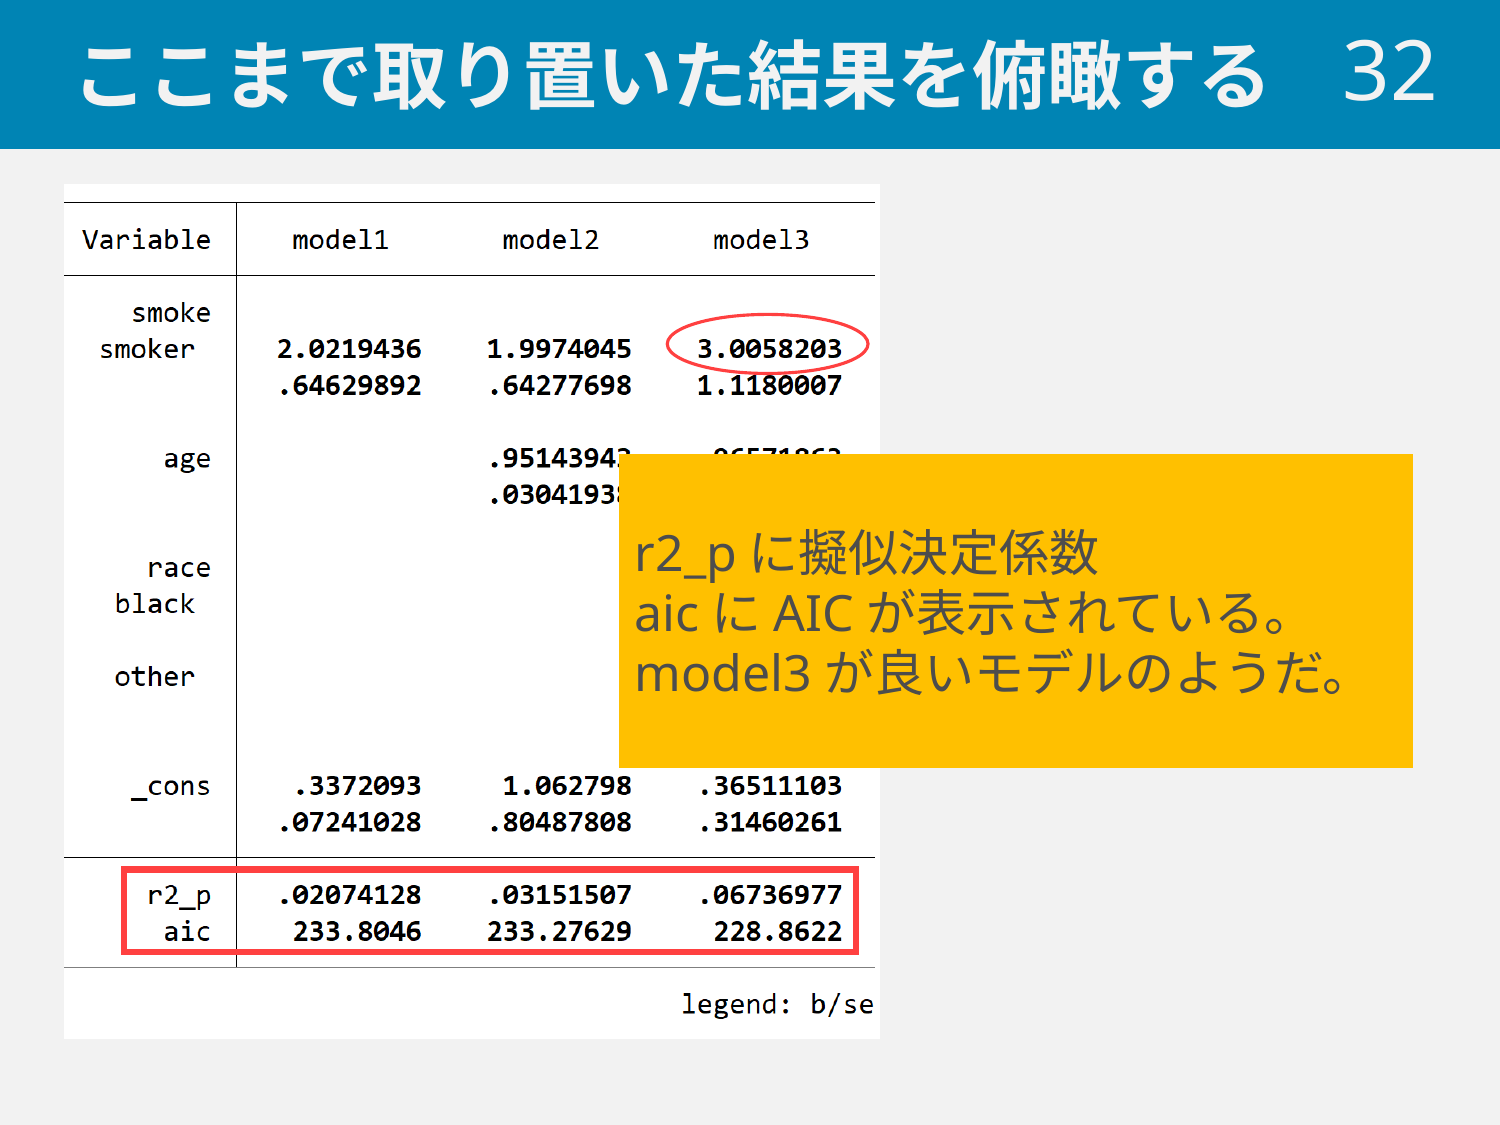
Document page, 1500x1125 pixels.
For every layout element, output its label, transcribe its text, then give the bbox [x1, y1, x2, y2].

text_box r2_pに擬似決定係数 aicにAICが表示されている。 model3が良いモデルのようだ。 [885, 455, 1412, 768]
title ここまで取り置いた結果を俯瞰する [0, 0, 1500, 149]
slide_number 32 [1162, 26, 1454, 121]
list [64, 184, 881, 1039]
